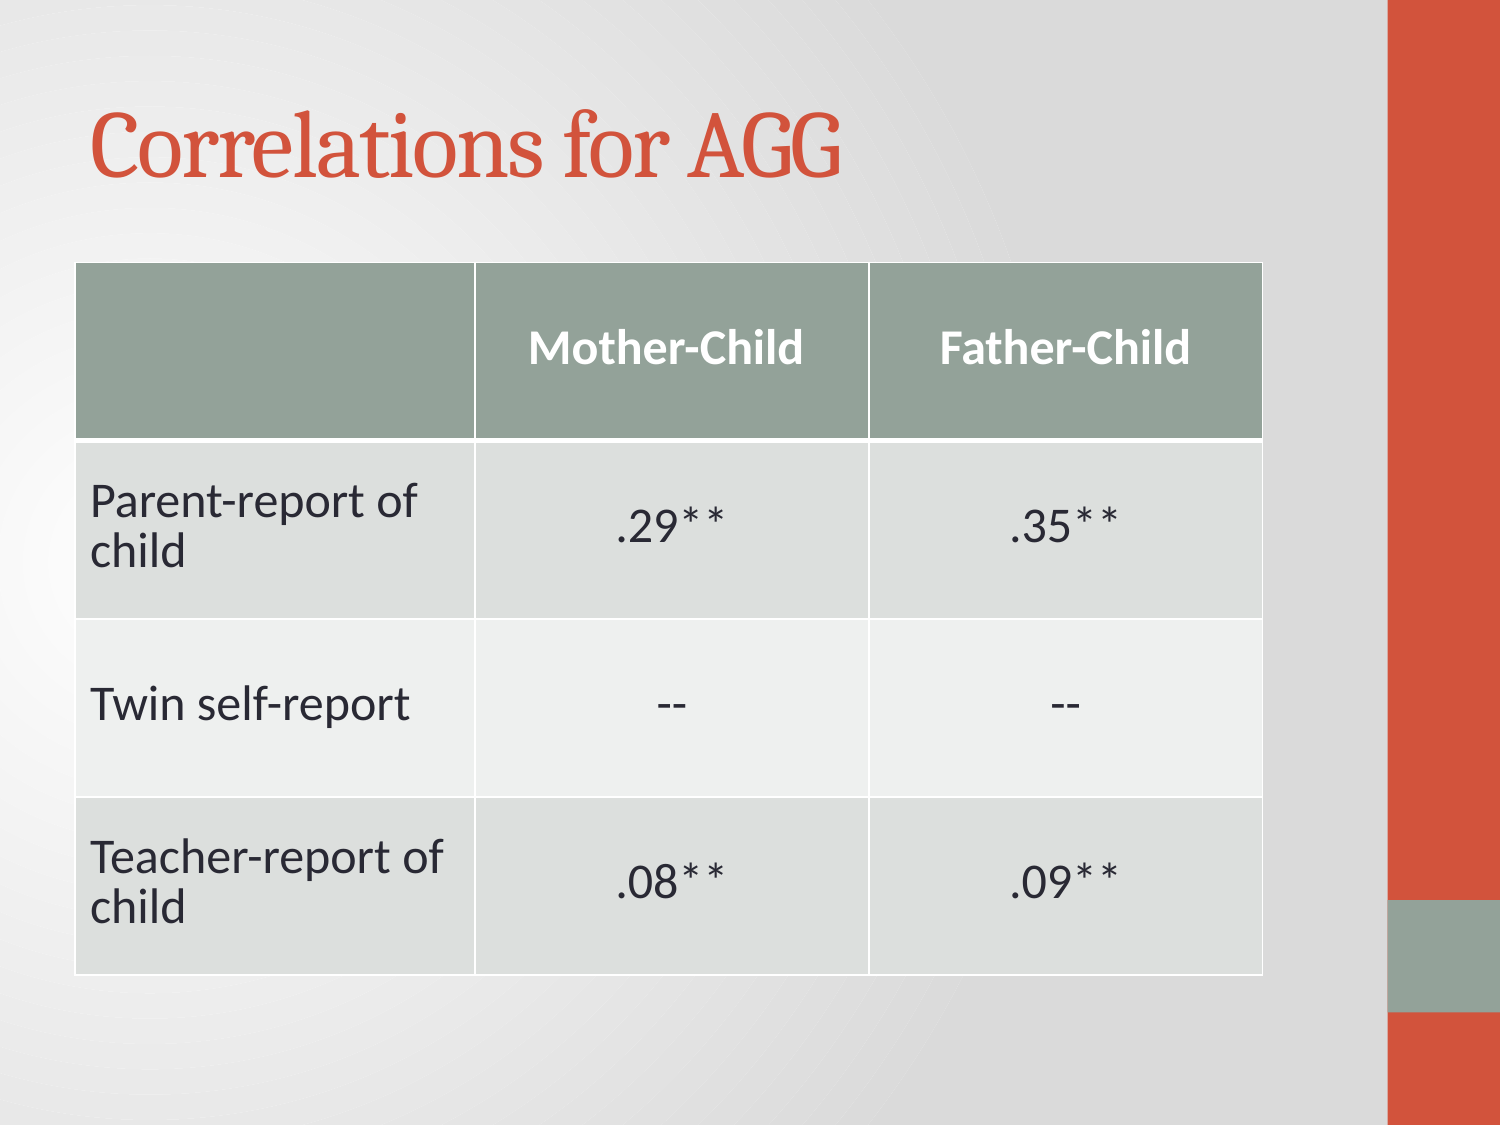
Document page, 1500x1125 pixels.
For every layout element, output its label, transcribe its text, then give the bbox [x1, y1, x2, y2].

table_header Mother-Child [476, 263, 868, 438]
table_cell -- [476, 620, 868, 796]
table_cell -- [870, 620, 1262, 796]
table_cell .35** [870, 443, 1262, 618]
table_header Father-Child [870, 263, 1262, 438]
title Correlations for AGG [75, 45, 1325, 233]
table_cell .29** [476, 443, 868, 618]
table_cell .08** [476, 798, 868, 974]
table_cell Parent-report of child [76, 443, 474, 618]
table_cell .09** [870, 798, 1262, 974]
table_cell Twin self-report [76, 620, 474, 796]
table_cell Teacher-report of child [76, 798, 474, 974]
table_header [76, 263, 474, 438]
